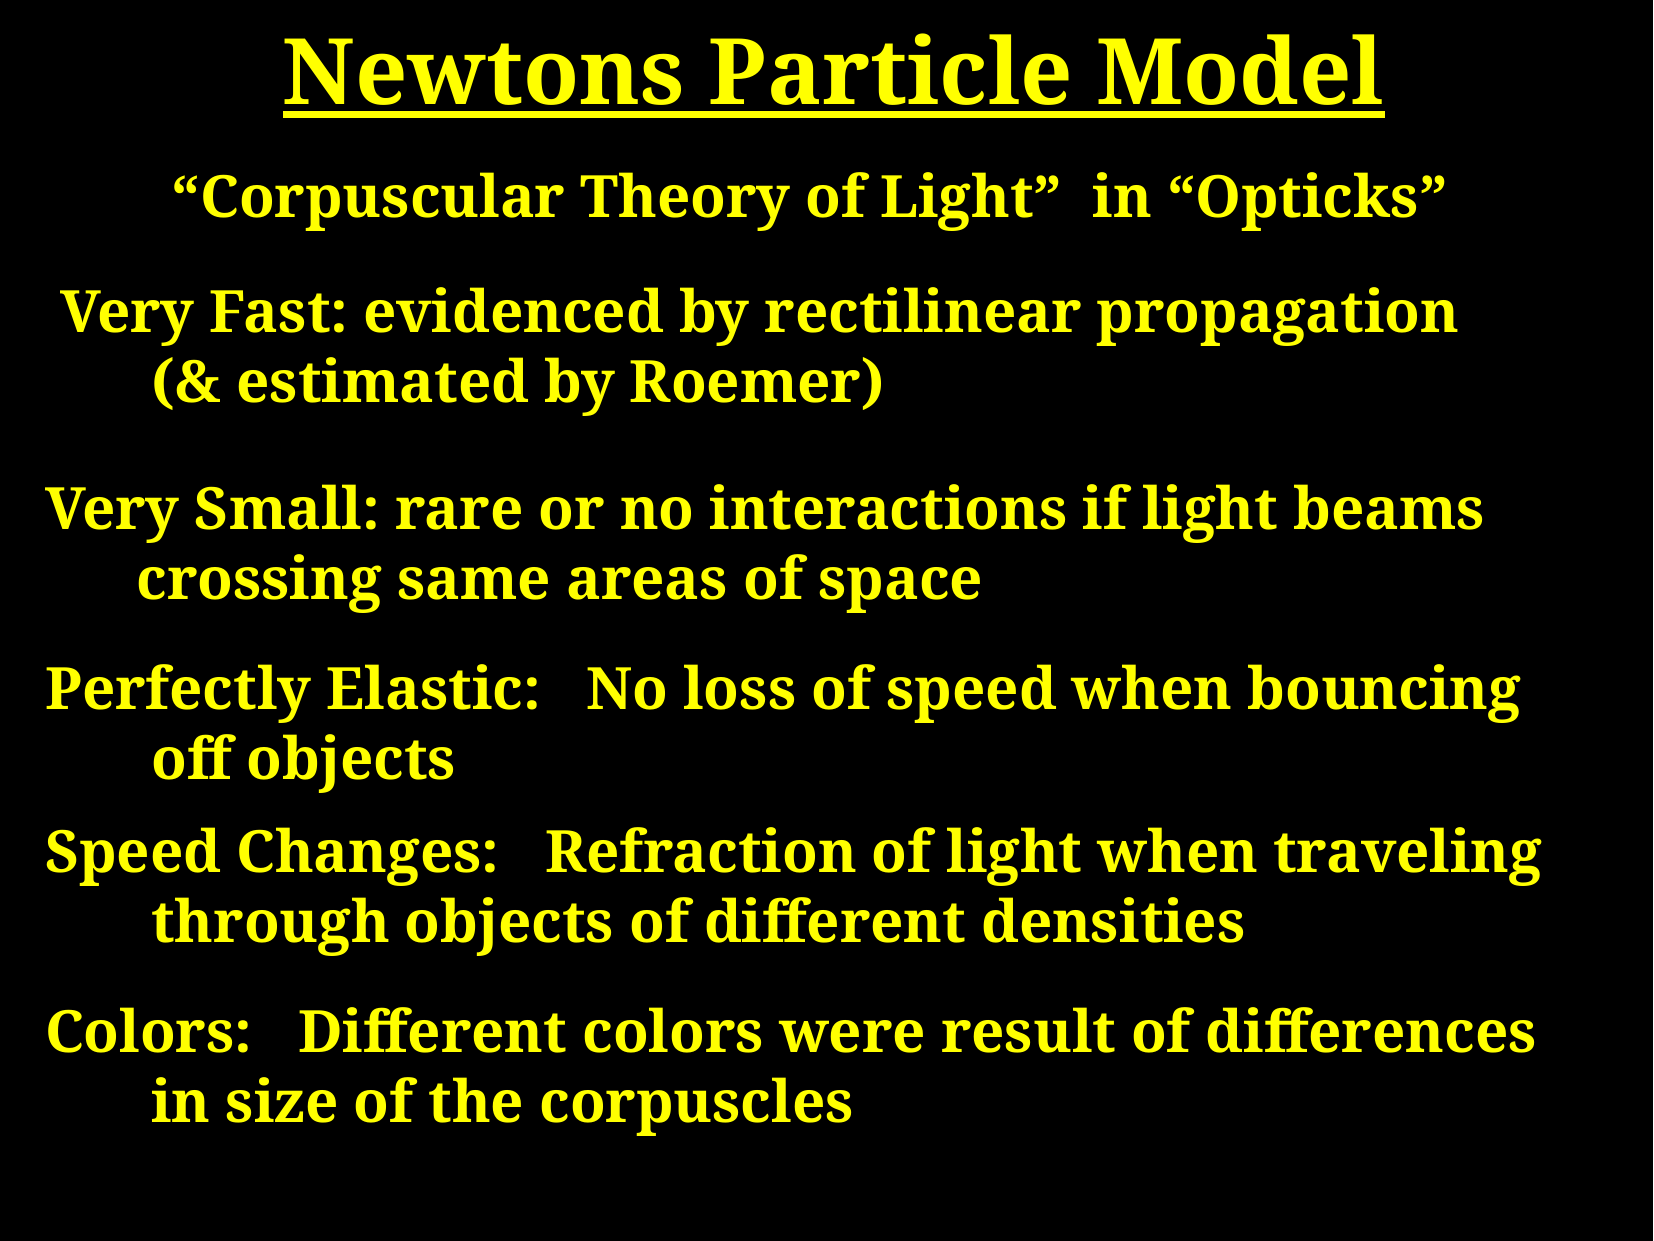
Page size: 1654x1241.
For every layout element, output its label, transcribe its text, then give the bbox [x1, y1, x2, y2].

title Newtons Particle Model [90, 15, 1578, 117]
title Very Small: rare or no interactions if light beams crossing same areas of space [45, 465, 1635, 618]
title Very Fast: evidenced by rectilinear propagation (& estimated by Roemer) [60, 267, 1650, 420]
title Speed Changes: Refraction of light when traveling through objects of different densities [45, 807, 1635, 960]
title Perfectly Elastic: No loss of speed when bouncing off objects [45, 645, 1635, 798]
title Colors: Different colors were result of differences in size of the corpuscles [45, 987, 1635, 1140]
title “Corpuscular Theory of Light” in “Opticks” [15, 117, 1605, 270]
